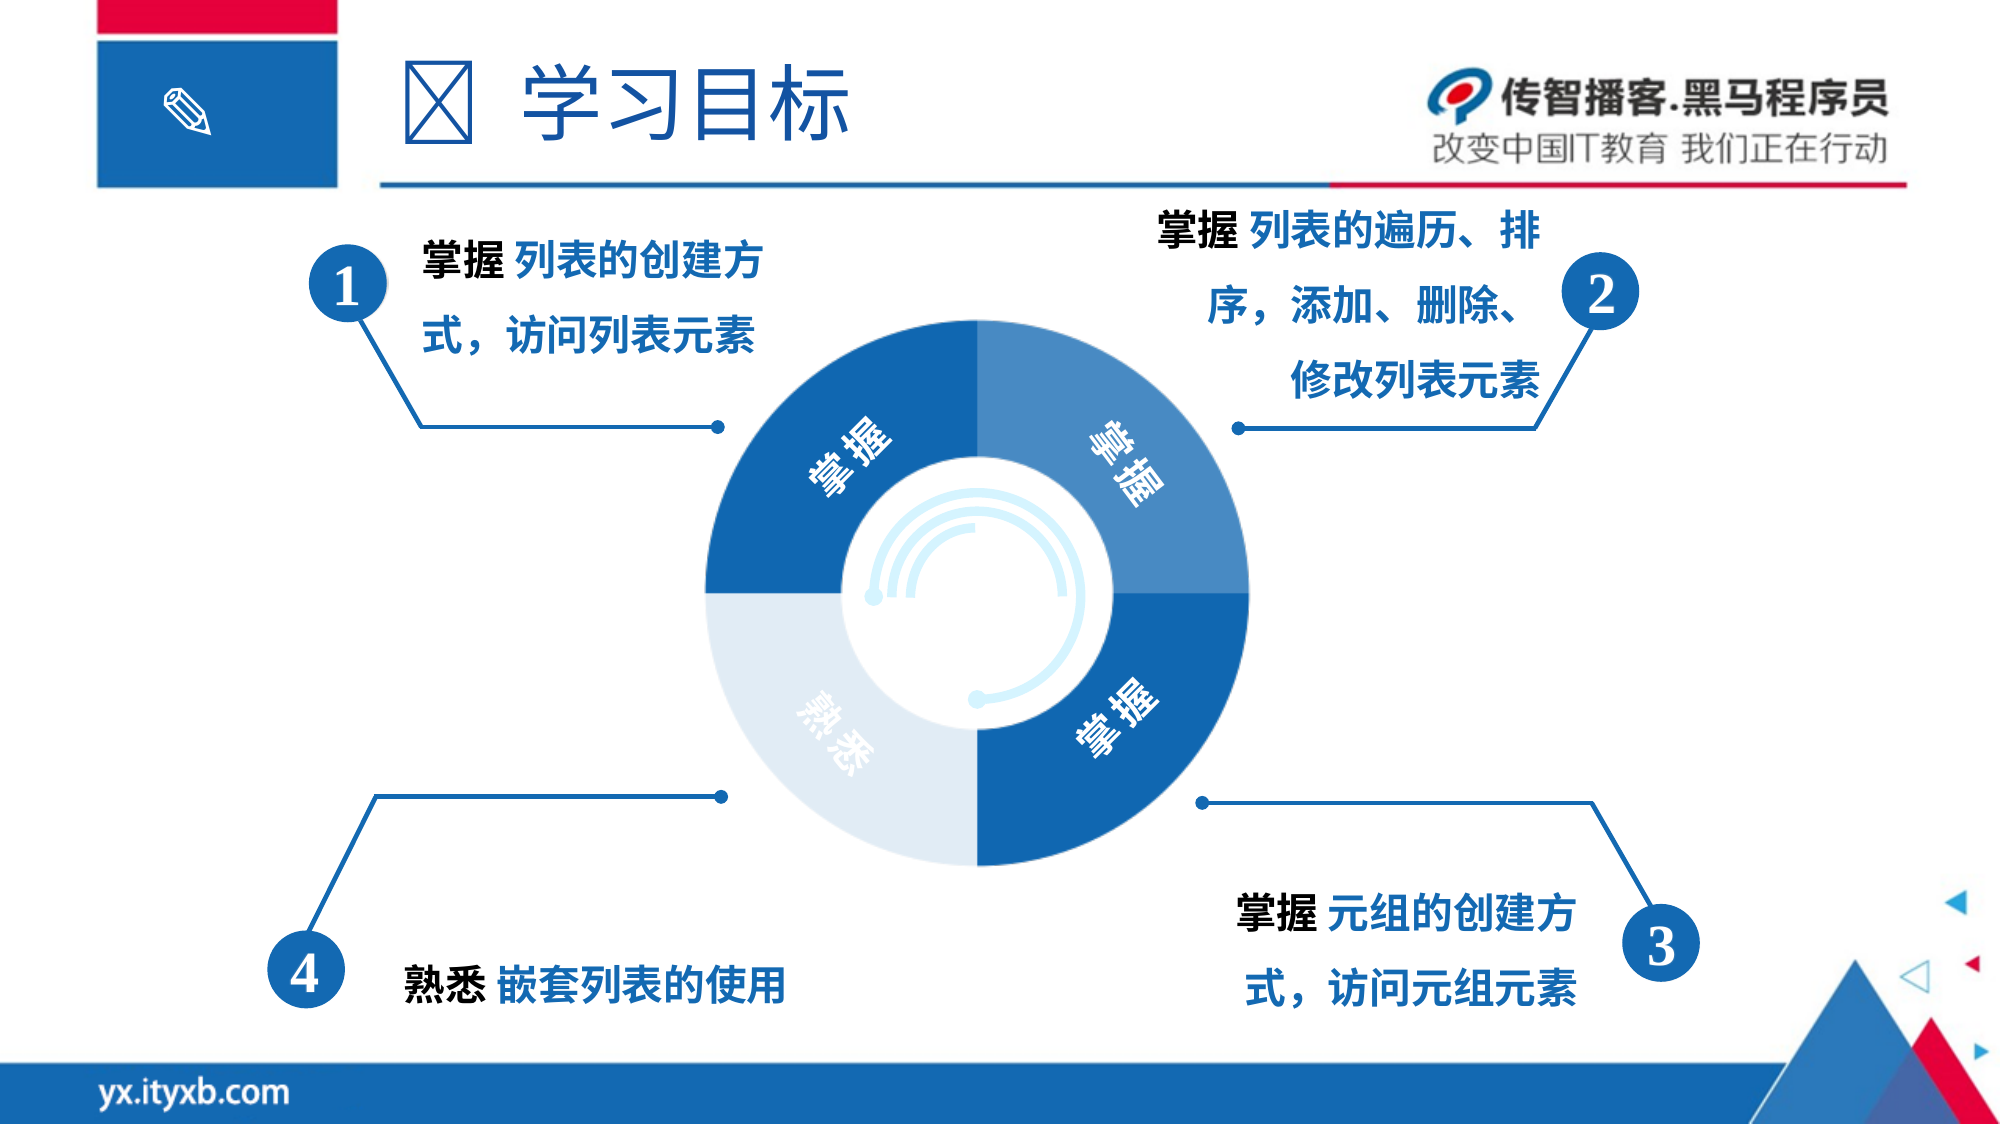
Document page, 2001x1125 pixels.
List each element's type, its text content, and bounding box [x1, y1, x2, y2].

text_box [267, 796, 821, 1013]
picture [0, 0, 2000, 1124]
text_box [532, 285, 1420, 899]
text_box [1138, 804, 1700, 1020]
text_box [308, 199, 821, 428]
text_box  学习目标 [382, 43, 1227, 159]
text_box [1100, 170, 1640, 429]
